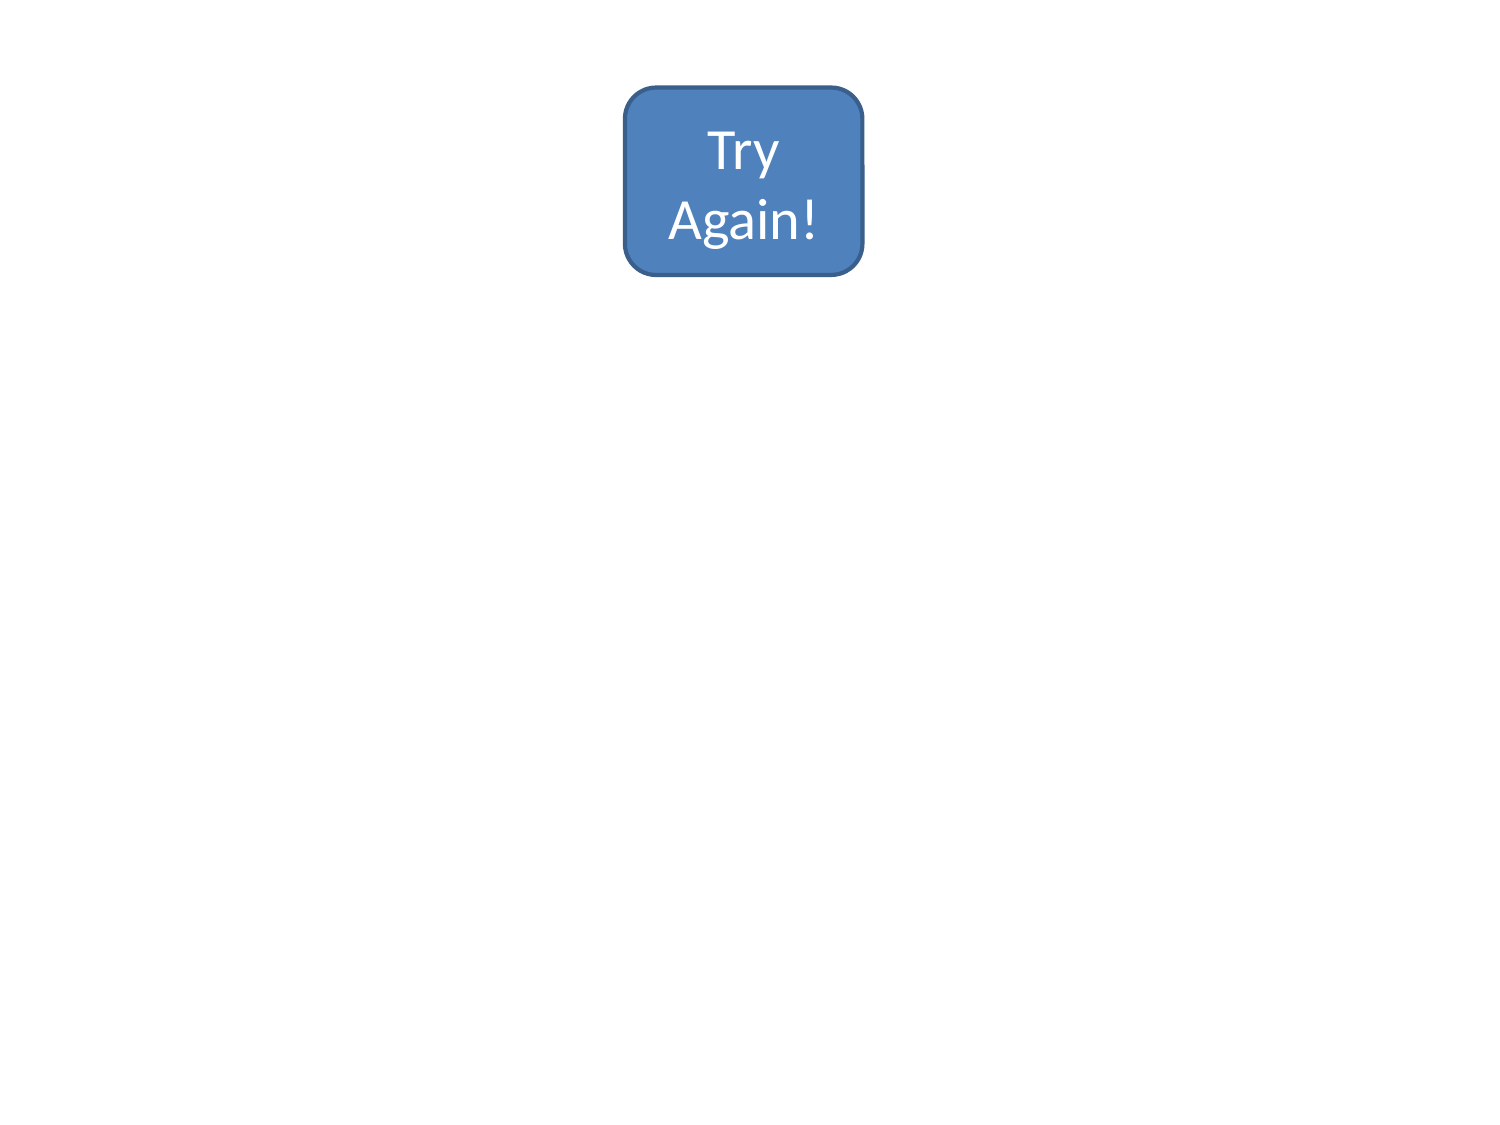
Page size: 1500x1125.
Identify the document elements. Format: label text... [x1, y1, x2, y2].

text_box Try Again! [622, 85, 865, 278]
